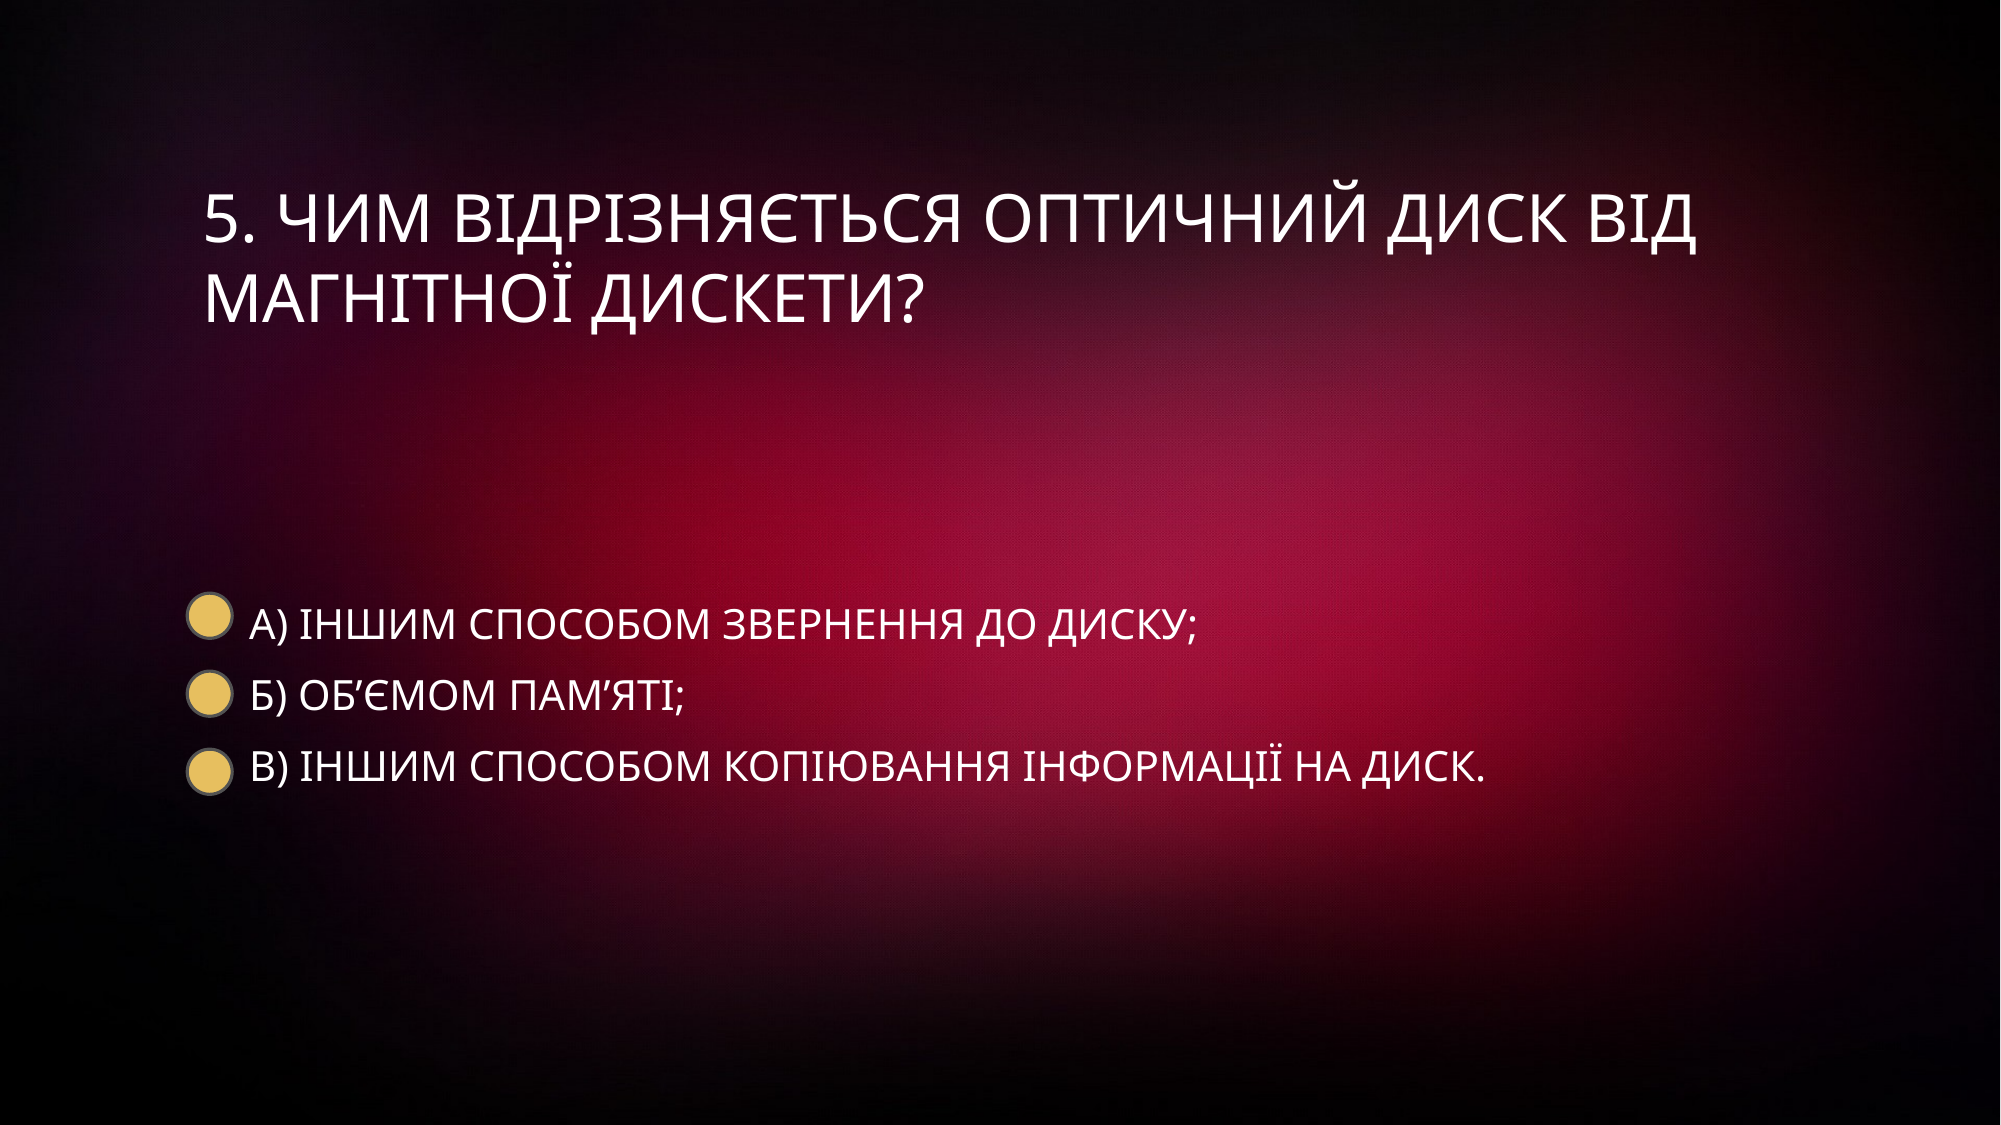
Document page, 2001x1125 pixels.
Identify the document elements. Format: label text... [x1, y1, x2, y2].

text_box [185, 669, 234, 718]
list а) іншим способом звернення до диску; б) об’ємом пам’яті; в) іншим способом копіювання інформації на диск. [187, 437, 1813, 950]
text_box [185, 747, 234, 796]
title 5. Чим відрізняється оптичний диск від магнітної дискети? [187, 99, 1813, 413]
picture [0, 0, 2001, 1125]
text_box [185, 591, 234, 640]
